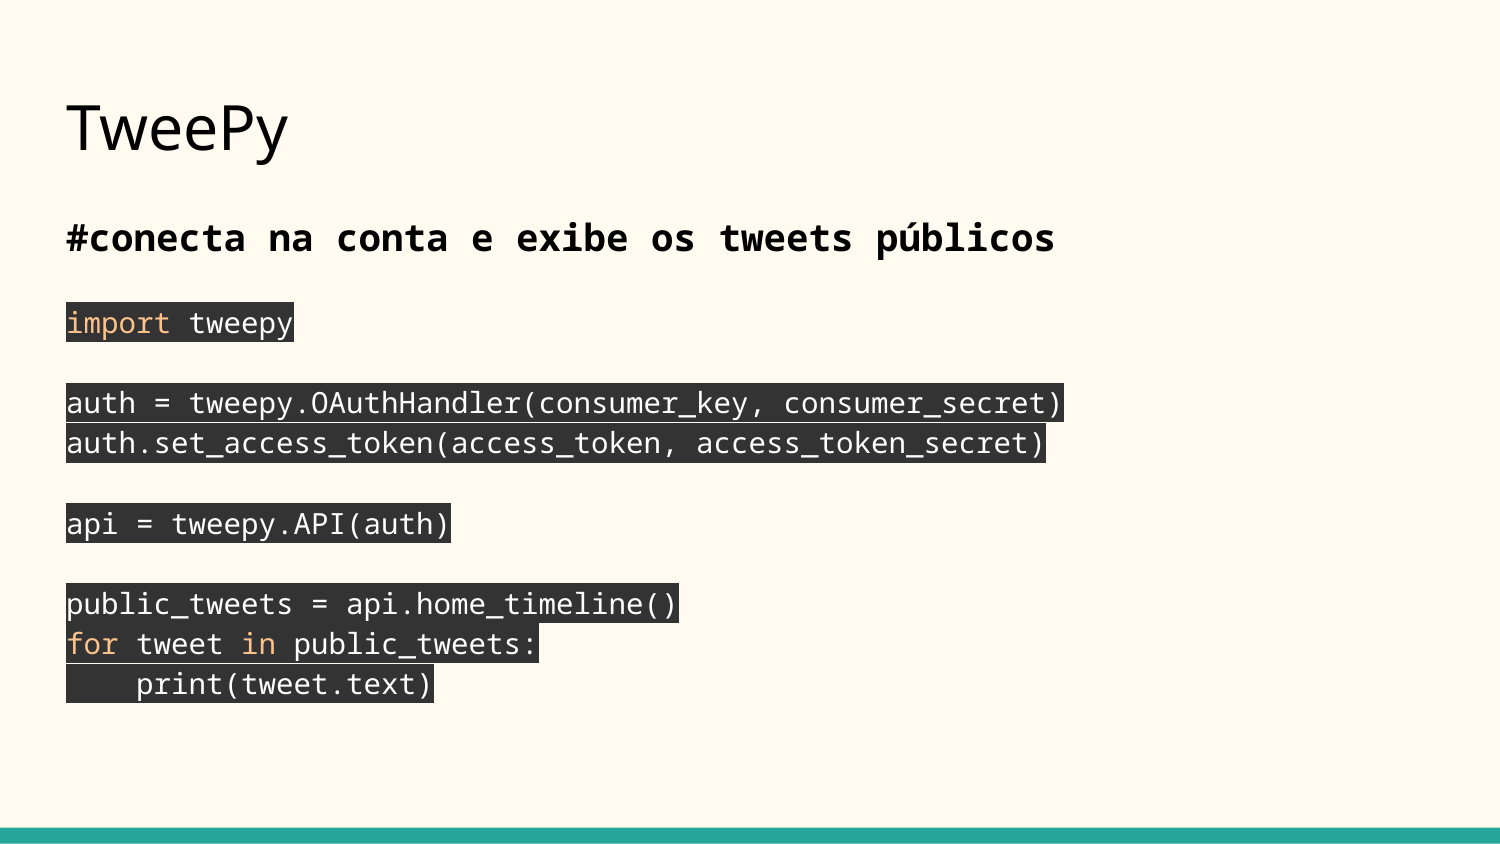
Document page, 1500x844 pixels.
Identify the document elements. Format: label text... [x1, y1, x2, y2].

list #conecta na conta e exibe os tweets públicos import tweepy auth = tweepy.OAuthHandler(consumer_key, consumer_secret) auth.set_access_token(access_token, access_token_secret) api = tweepy.API(auth) public_tweets = api.home_timeline() for tweet in public_tweets: print(tweet.text) [51, 192, 1449, 750]
title TweePy [51, 72, 1449, 174]
